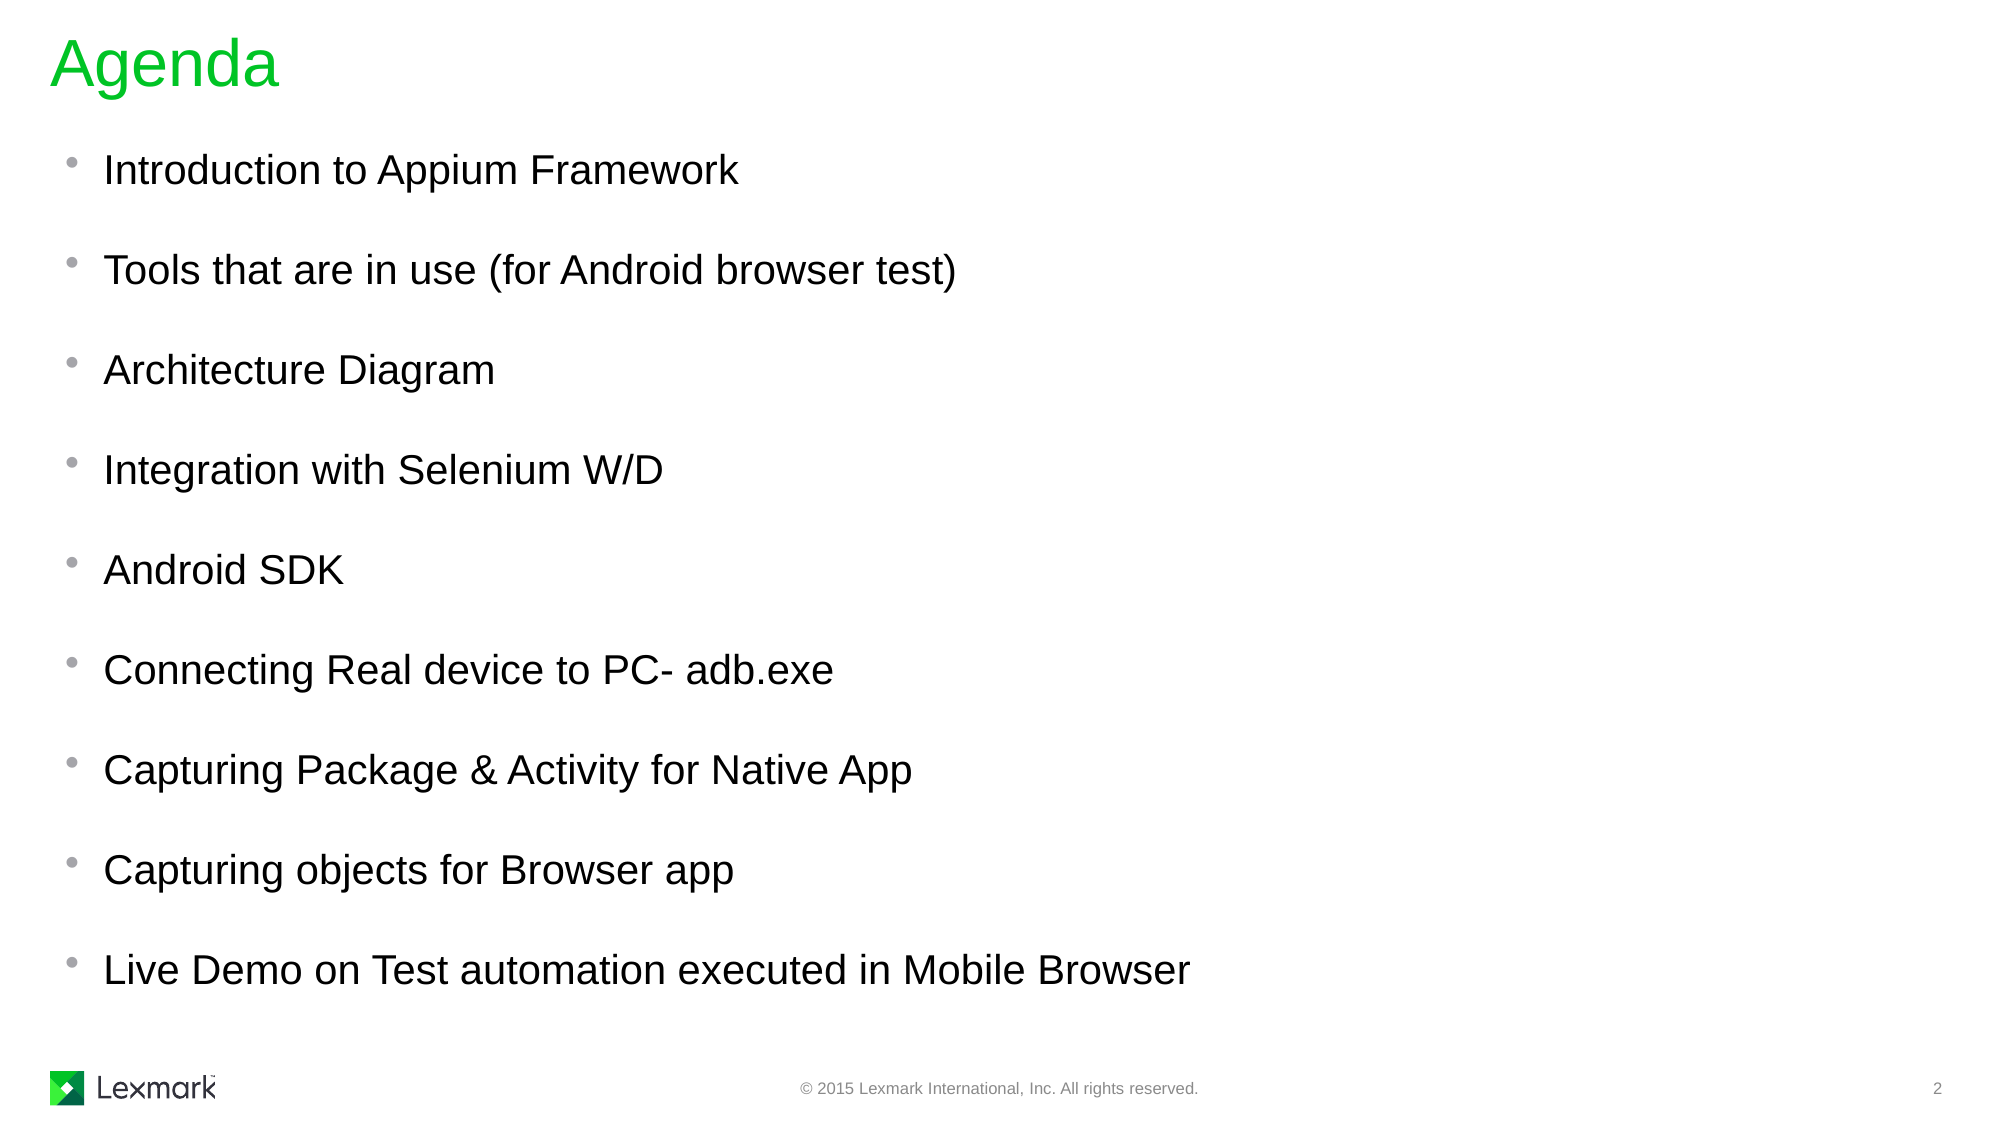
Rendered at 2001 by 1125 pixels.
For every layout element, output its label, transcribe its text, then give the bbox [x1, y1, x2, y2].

slide_number 2 [1749, 1076, 1950, 1100]
title Agenda [50, 22, 1950, 98]
list Introduction to Appium Framework Tools that are in use (for Android browser test) Architecture Diagram Integration with Selenium W/D Android SDK Connecting Real device to PC- adb.exe Capturing Package & Activity for Native App Capturing objects for Browser app Live Demo on Test automation executed in Mobile Browser [50, 135, 1950, 1035]
footer © 2015 Lexmark International, Inc. All rights reserved. [500, 1076, 1500, 1100]
